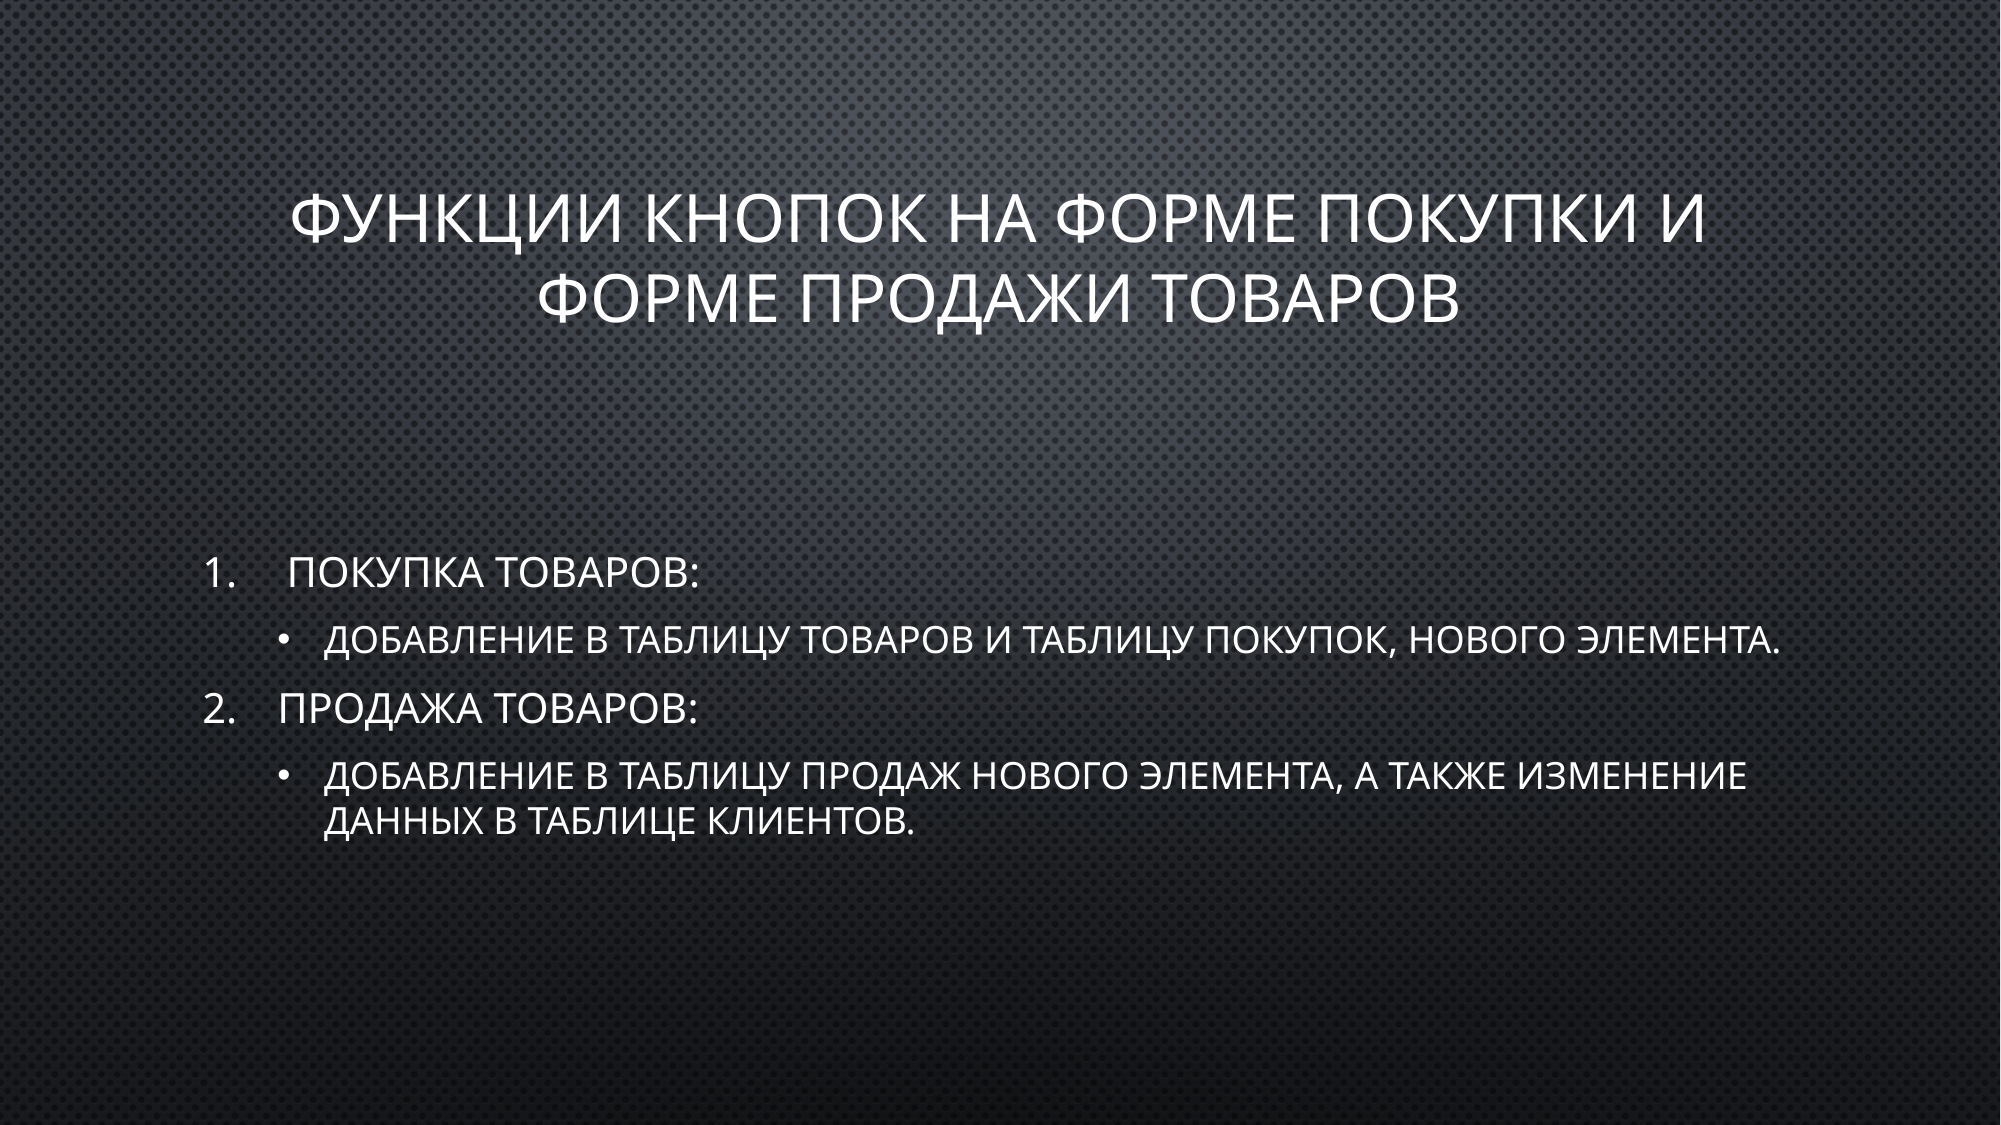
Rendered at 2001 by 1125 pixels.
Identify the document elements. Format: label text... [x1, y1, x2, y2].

list Покупка товаров: Добавление в таблицу товаров и таблицу покупок, нового элемента. Продажа товаров: Добавление в таблицу продаж нового элемента, а также изменение данных в таблице клиентов. [187, 437, 1813, 950]
title Функции кнопок на форме покупки и форме продажи товаров [187, 99, 1813, 413]
